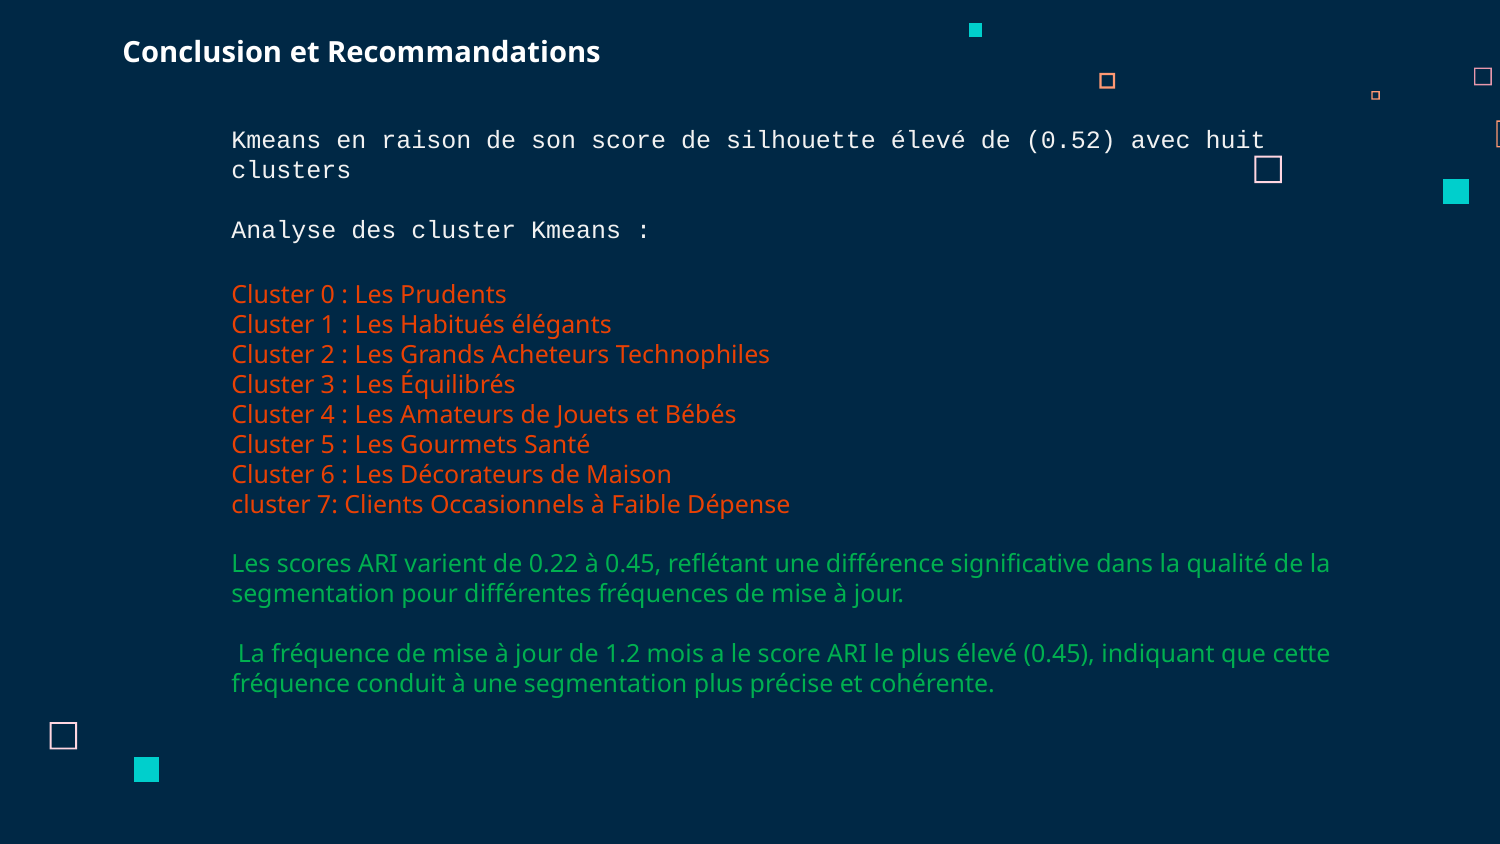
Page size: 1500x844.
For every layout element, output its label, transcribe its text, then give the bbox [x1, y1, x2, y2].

title Conclusion et Recommandations [107, 21, 1074, 84]
text_box Kmeans en raison de son score de silhouette élevé de (0.52) avec huit clusters Analyse des cluster Kmeans : Cluster 0 : Les Prudents Cluster 1 : Les Habitués élégants Cluster 2 : Les Grands Acheteurs Technophiles Cluster 3 : Les Équilibrés Cluster 4 : Les Amateurs de Jouets et Bébés Cluster 5 : Les Gourmets Santé Cluster 6 : Les Décorateurs de Maison cluster 7: Clients Occasionnels à Faible Dépense Les scores ARI varient de 0.22 à 0.45, reflétant une différence significative dans la qualité de la segmentation pour différentes fréquences de mise à jour. La fréquence de mise à jour de 1.2 mois a le score ARI le plus élevé (0.45), indiquant que cette fréquence conduit à une segmentation plus précise et cohérente. [216, 116, 1398, 706]
